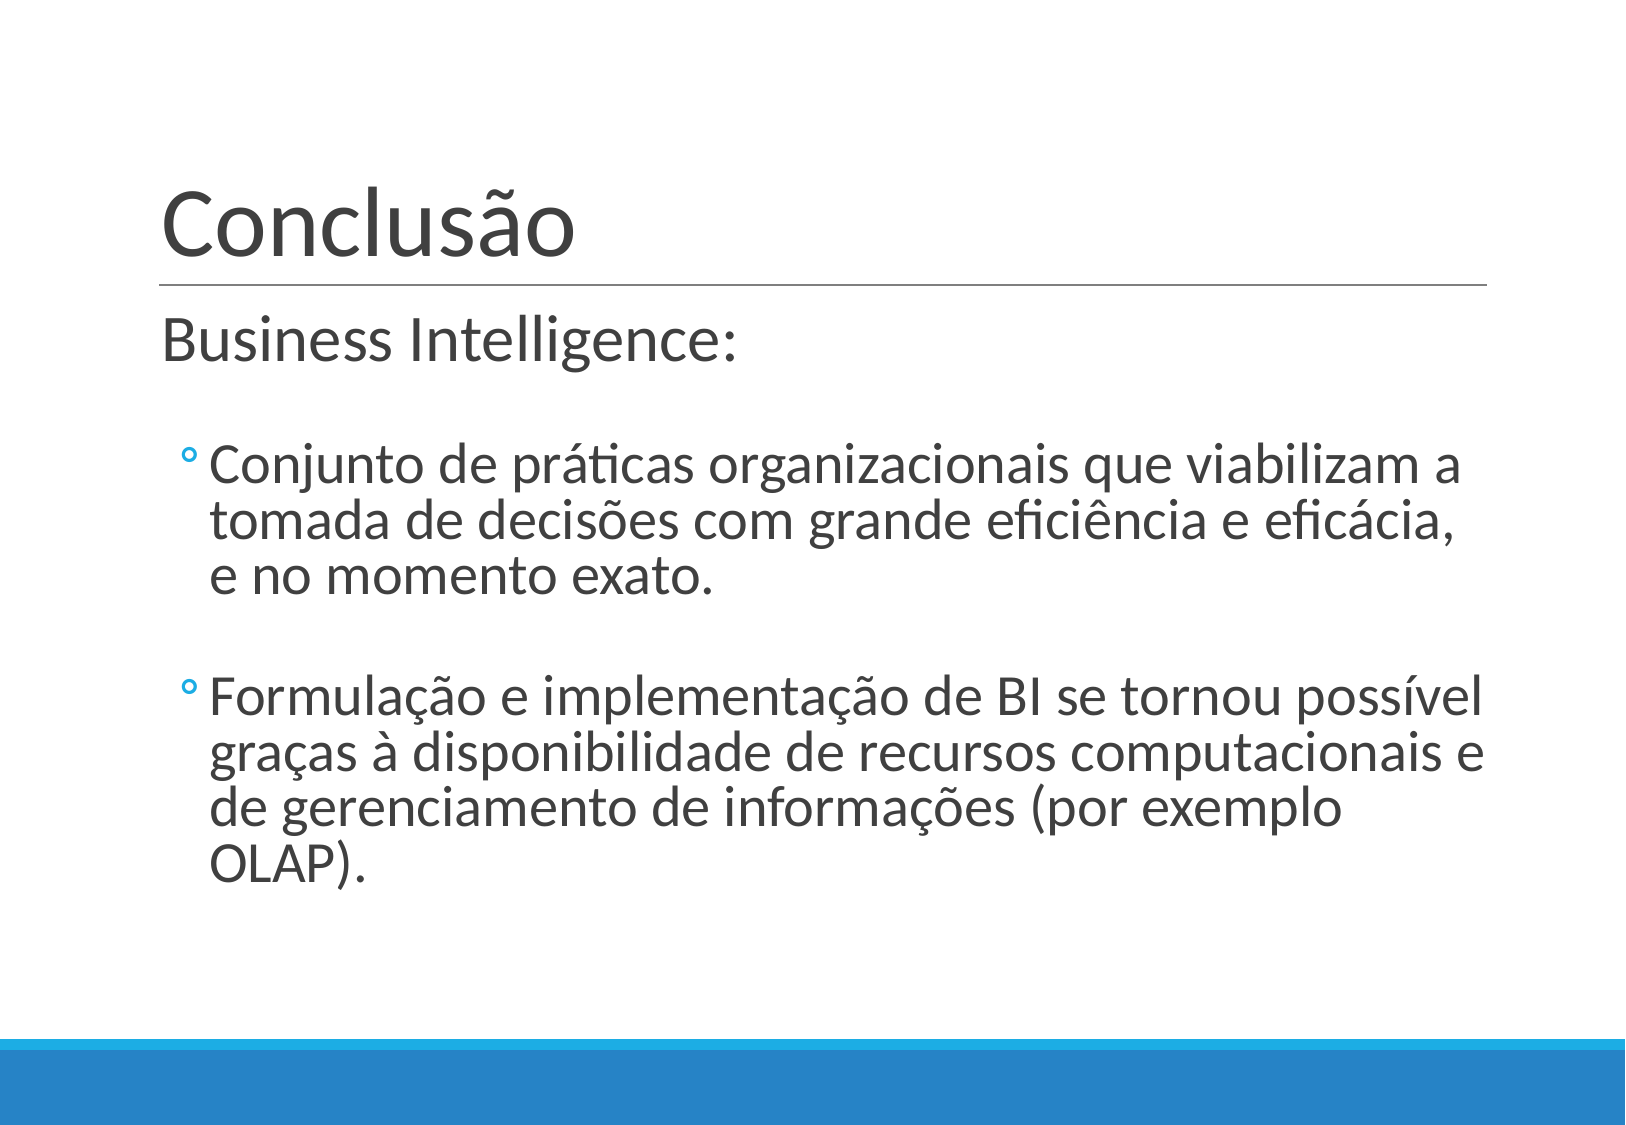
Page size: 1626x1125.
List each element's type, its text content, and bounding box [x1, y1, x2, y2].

title Conclusão [146, 47, 1487, 285]
list Business Intelligence: Conjunto de práticas organizacionais que viabilizam a tomada de decisões com grande eficiência e eficácia, e no momento exato. Formulação e implementação de BI se tornou possível graças à disponibilidade de recursos computacionais e de gerenciamento de informações (por exemplo OLAP). [146, 302, 1487, 963]
